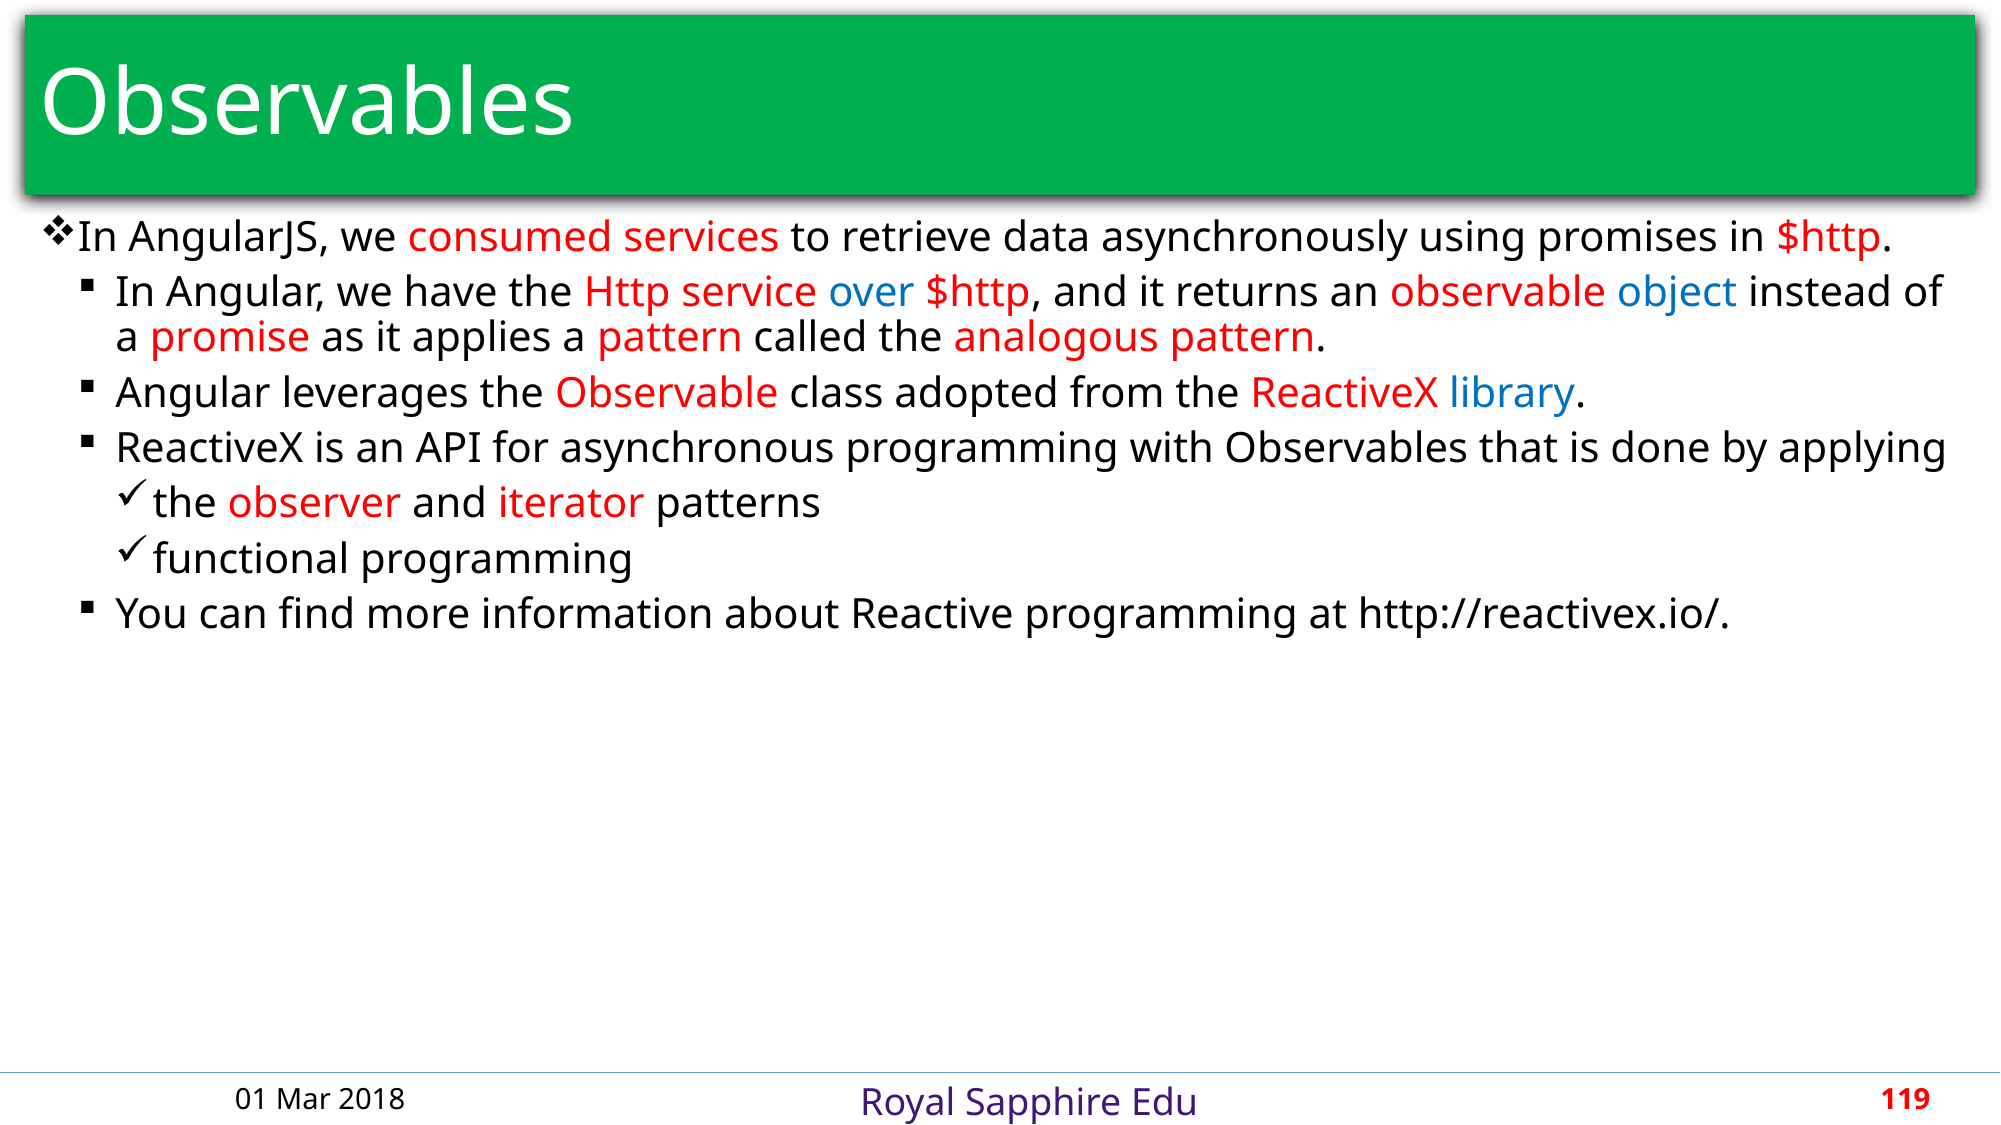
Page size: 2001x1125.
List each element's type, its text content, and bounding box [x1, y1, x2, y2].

title Observables [24, 14, 1975, 195]
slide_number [220, 1072, 671, 1115]
slide_number 119 [1495, 1072, 1946, 1115]
list In AngularJS, we consumed services to retrieve data asynchronously using promises in $http. In Angular, we have the Http service over $http, and it returns an observable object instead of a promise as it applies a pattern called the analogous pattern. Angular leverages the Observable class adopted from the ReactiveX library. ReactiveX is an API for asynchronous programming with Observables that is done by applying the observer and iterator patterns functional programming You can find more information about Reactive programming at http://reactivex.io/. [24, 208, 1975, 1063]
